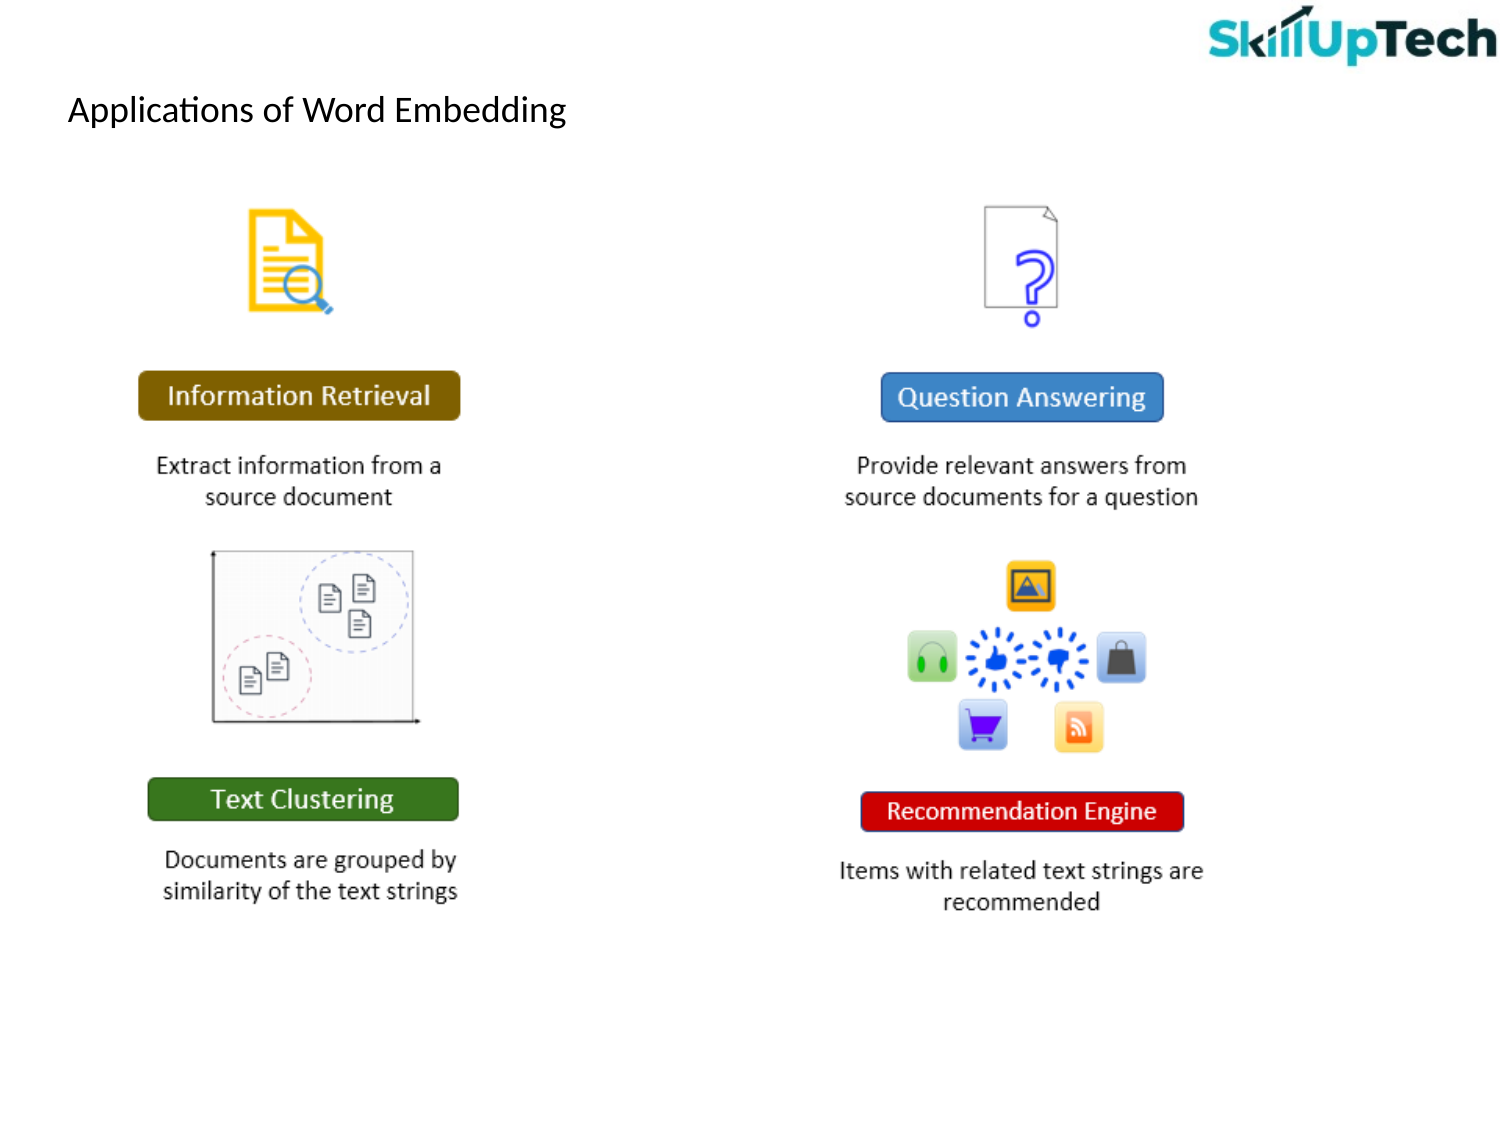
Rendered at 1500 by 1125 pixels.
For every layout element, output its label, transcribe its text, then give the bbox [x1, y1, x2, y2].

picture [76, 202, 1234, 923]
picture [1198, 0, 1500, 74]
text_box Applications of Word Embedding [53, 78, 1424, 138]
